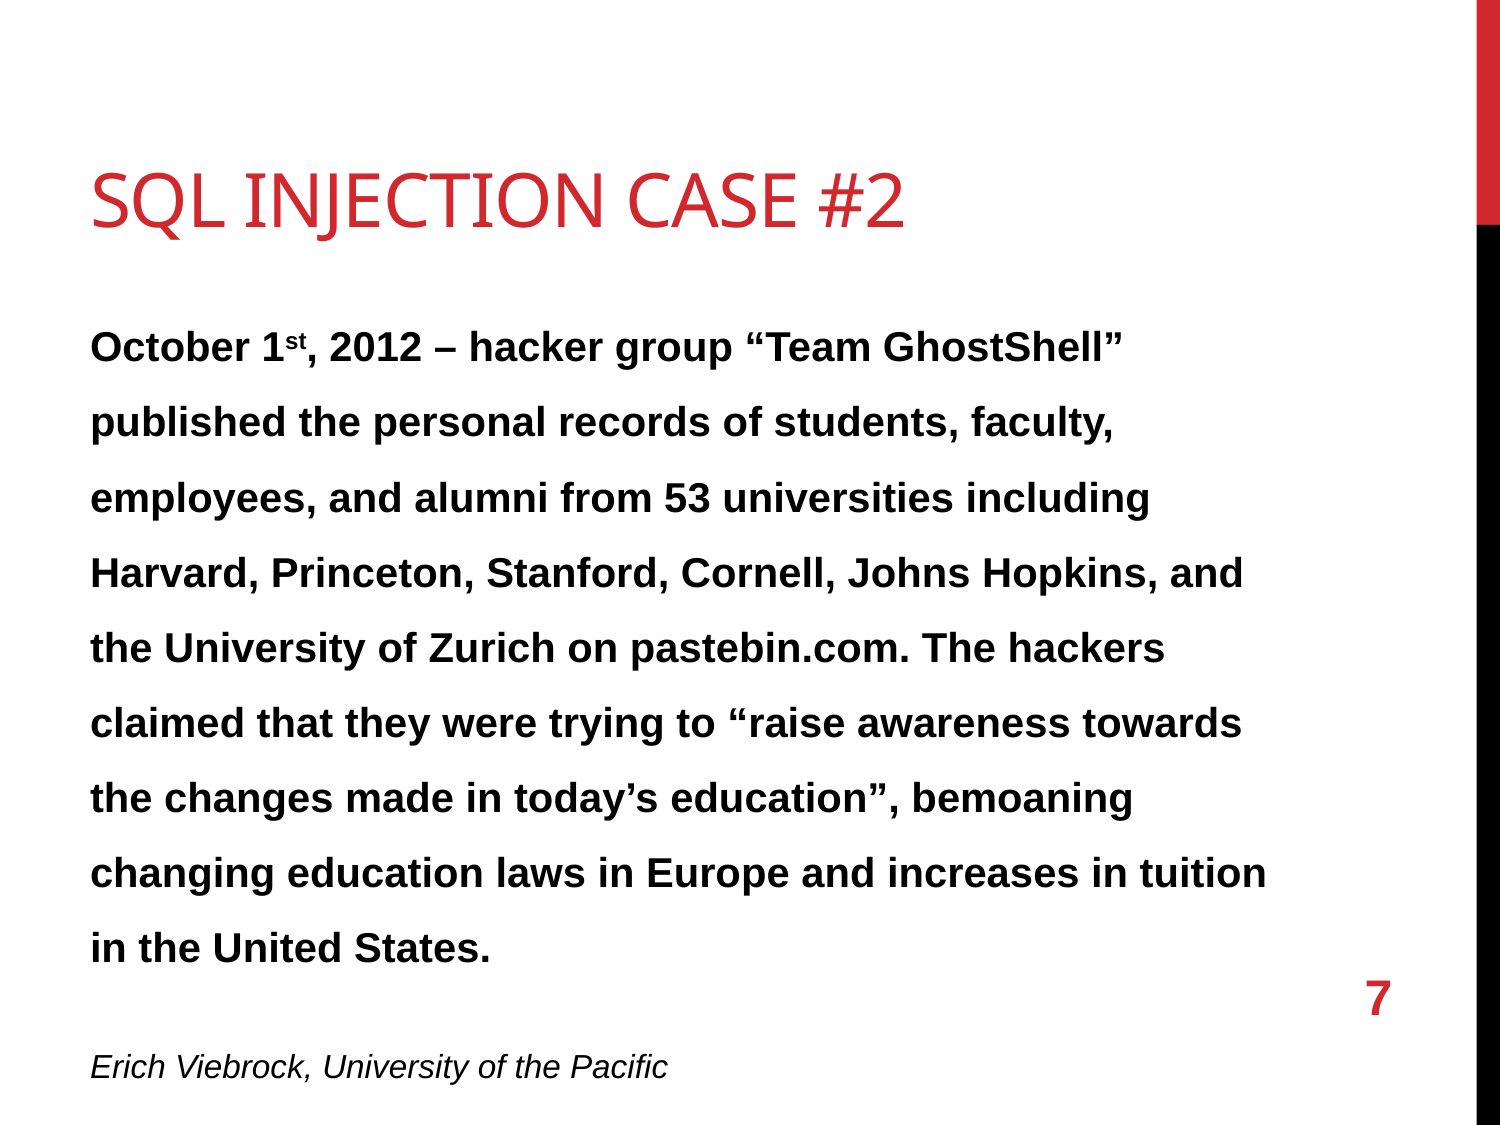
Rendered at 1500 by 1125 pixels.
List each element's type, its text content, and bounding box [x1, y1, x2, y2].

footer Erich Viebrock, University of the Pacific [75, 1037, 688, 1088]
slide_number 7 [1349, 965, 1500, 1026]
title SQL INJECTION Case #2 [75, 25, 1350, 250]
list October 1st, 2012 – hacker group “Team GhostShell” published the personal records of students, faculty, employees, and alumni from 53 universities including Harvard, Princeton, Stanford, Cornell, Johns Hopkins, and the University of Zurich on pastebin.com. The hackers claimed that they were trying to “raise awareness towards the changes made in today’s education”, bemoaning changing education laws in Europe and increases in tuition in the United States. [75, 287, 1325, 1005]
